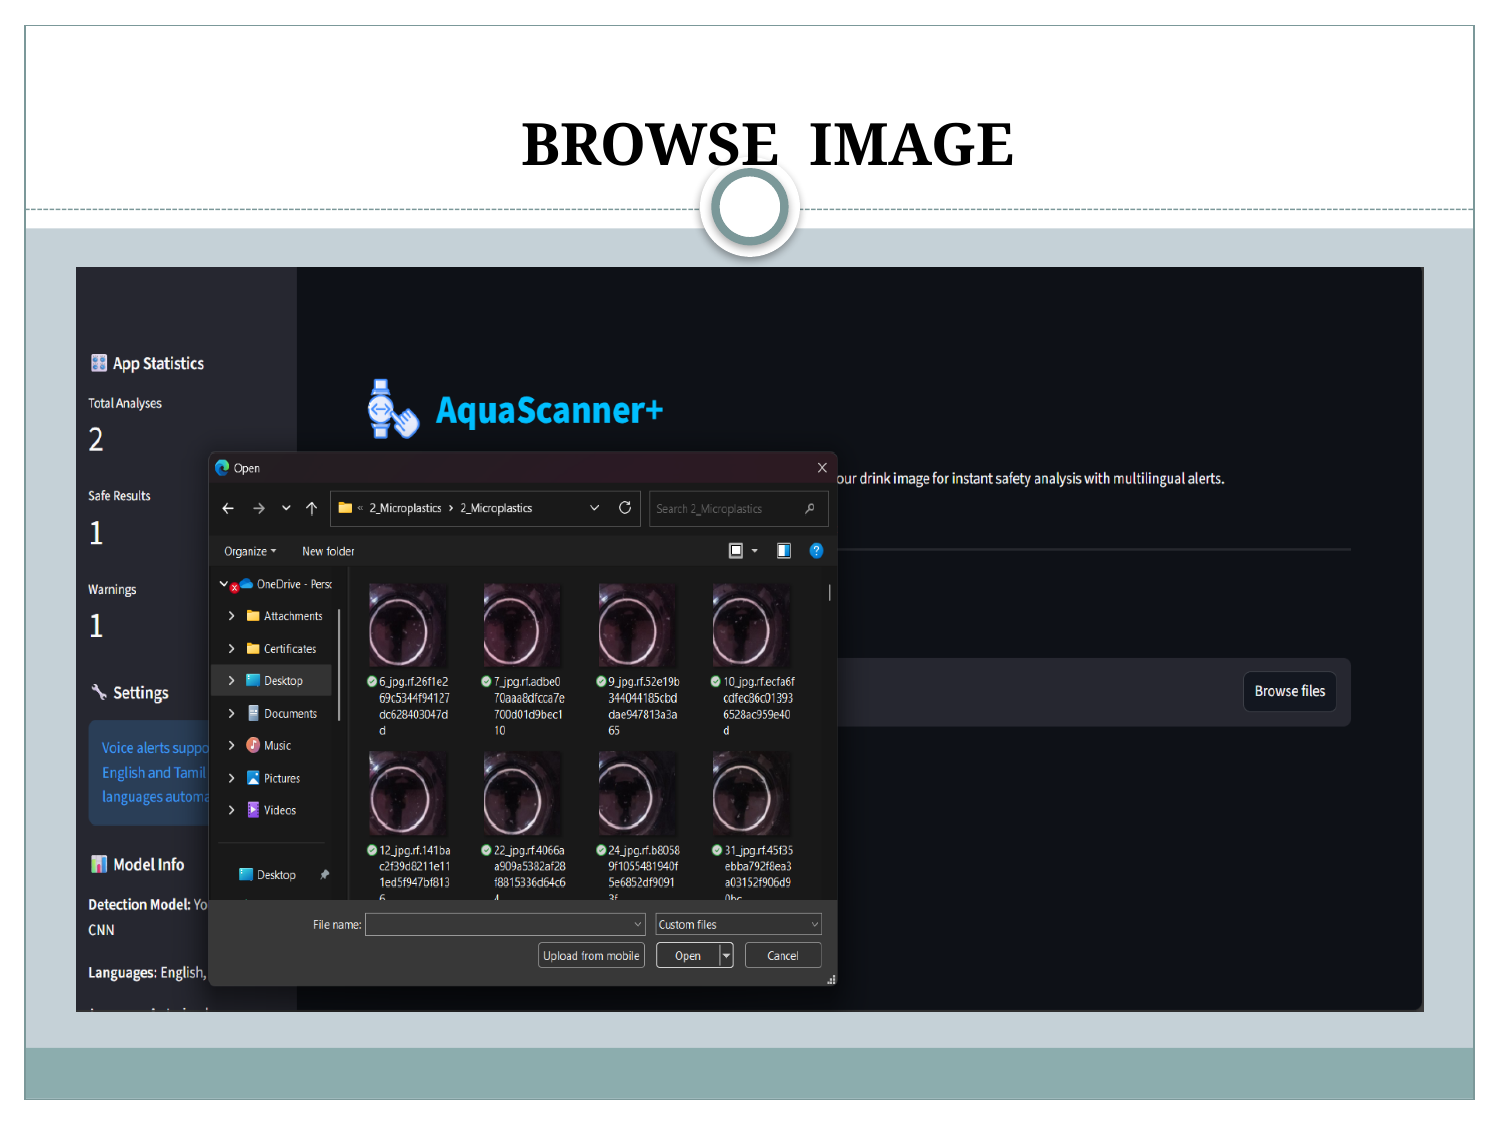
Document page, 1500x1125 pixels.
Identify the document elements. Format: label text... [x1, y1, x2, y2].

picture [76, 266, 1424, 1012]
title BROWSE IMAGE [301, 90, 1235, 185]
